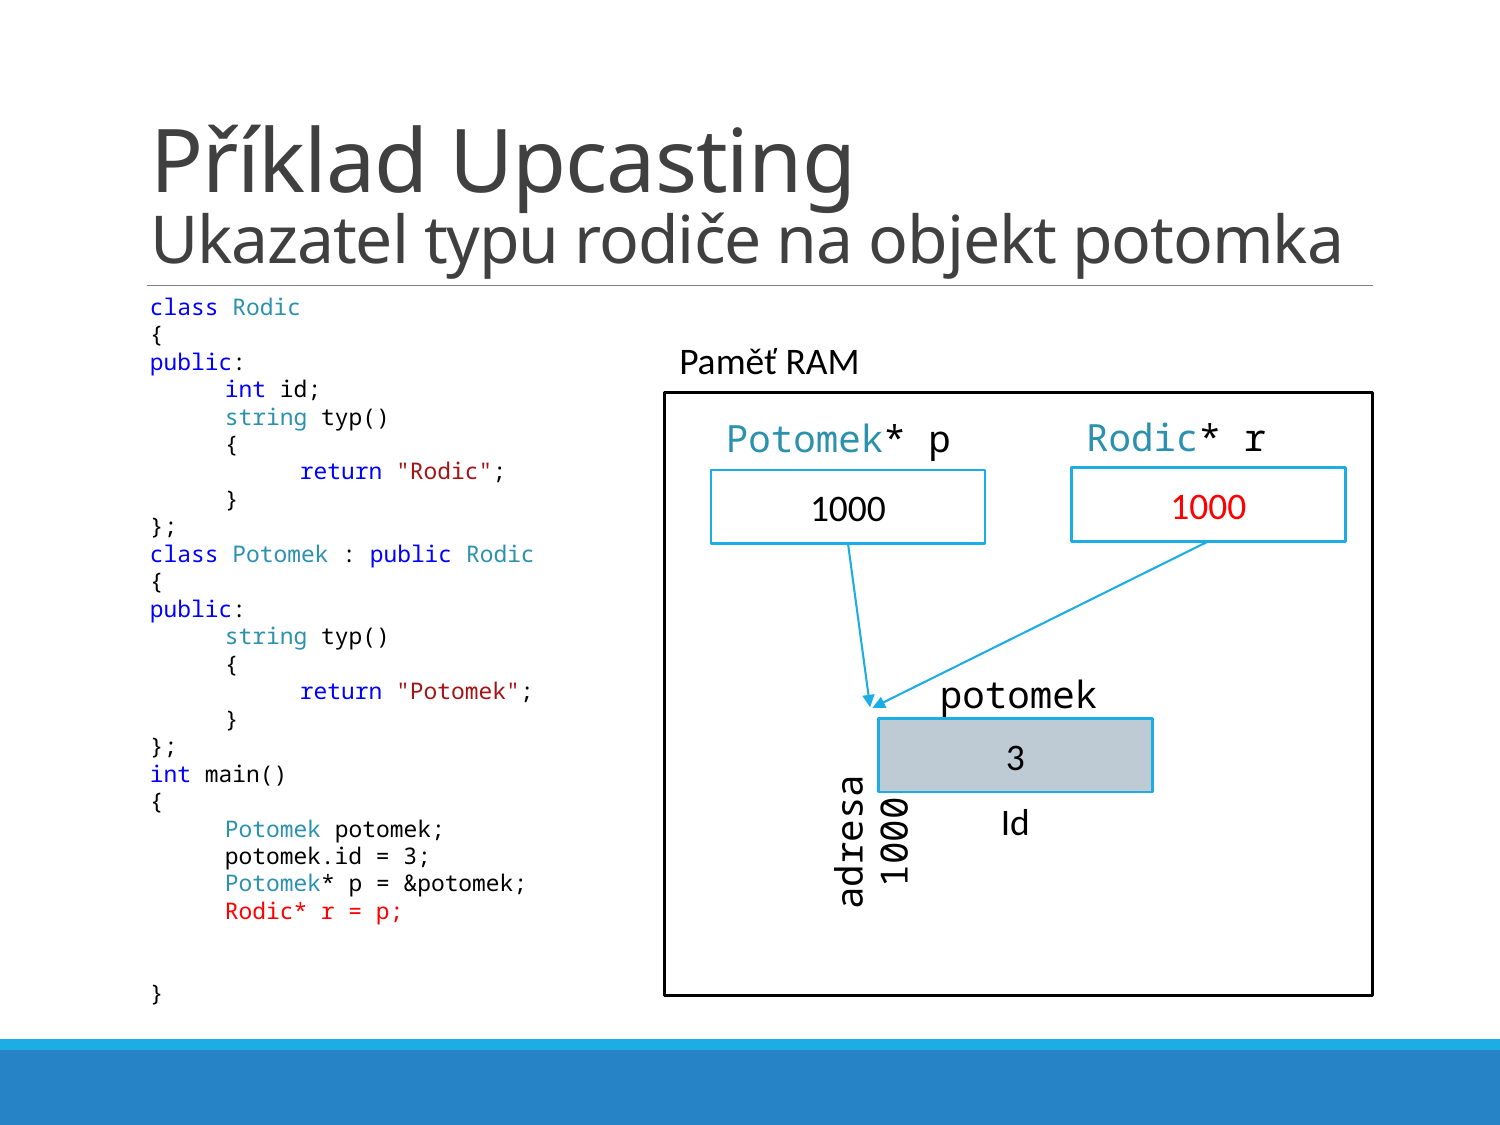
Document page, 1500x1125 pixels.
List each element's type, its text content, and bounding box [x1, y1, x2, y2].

text_box potomek [665, 391, 1374, 997]
text_box 1000 [710, 469, 986, 545]
text_box Rodic* r [1071, 407, 1346, 467]
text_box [872, 540, 1209, 709]
text_box Potomek* p [711, 408, 986, 468]
text_box adresa 1000 [817, 707, 923, 978]
text_box 1000 [1070, 466, 1347, 543]
text_box class Rodic { public: int id; string typ() { return "Rodic"; } }; class Potomek : public Rodic { public: string typ() { return "Potomek"; } }; int main() { Potomek potomek; potomek.id = 3; Potomek* p = &potomek; Rodic* r = p; } [134, 284, 665, 1014]
text_box 3 [877, 717, 1154, 793]
text_box Id [923, 793, 1153, 851]
text_box Paměť RAM [665, 329, 944, 390]
title Příklad Upcasting Ukazatel typu rodiče na objekt potomka [135, 47, 1373, 285]
